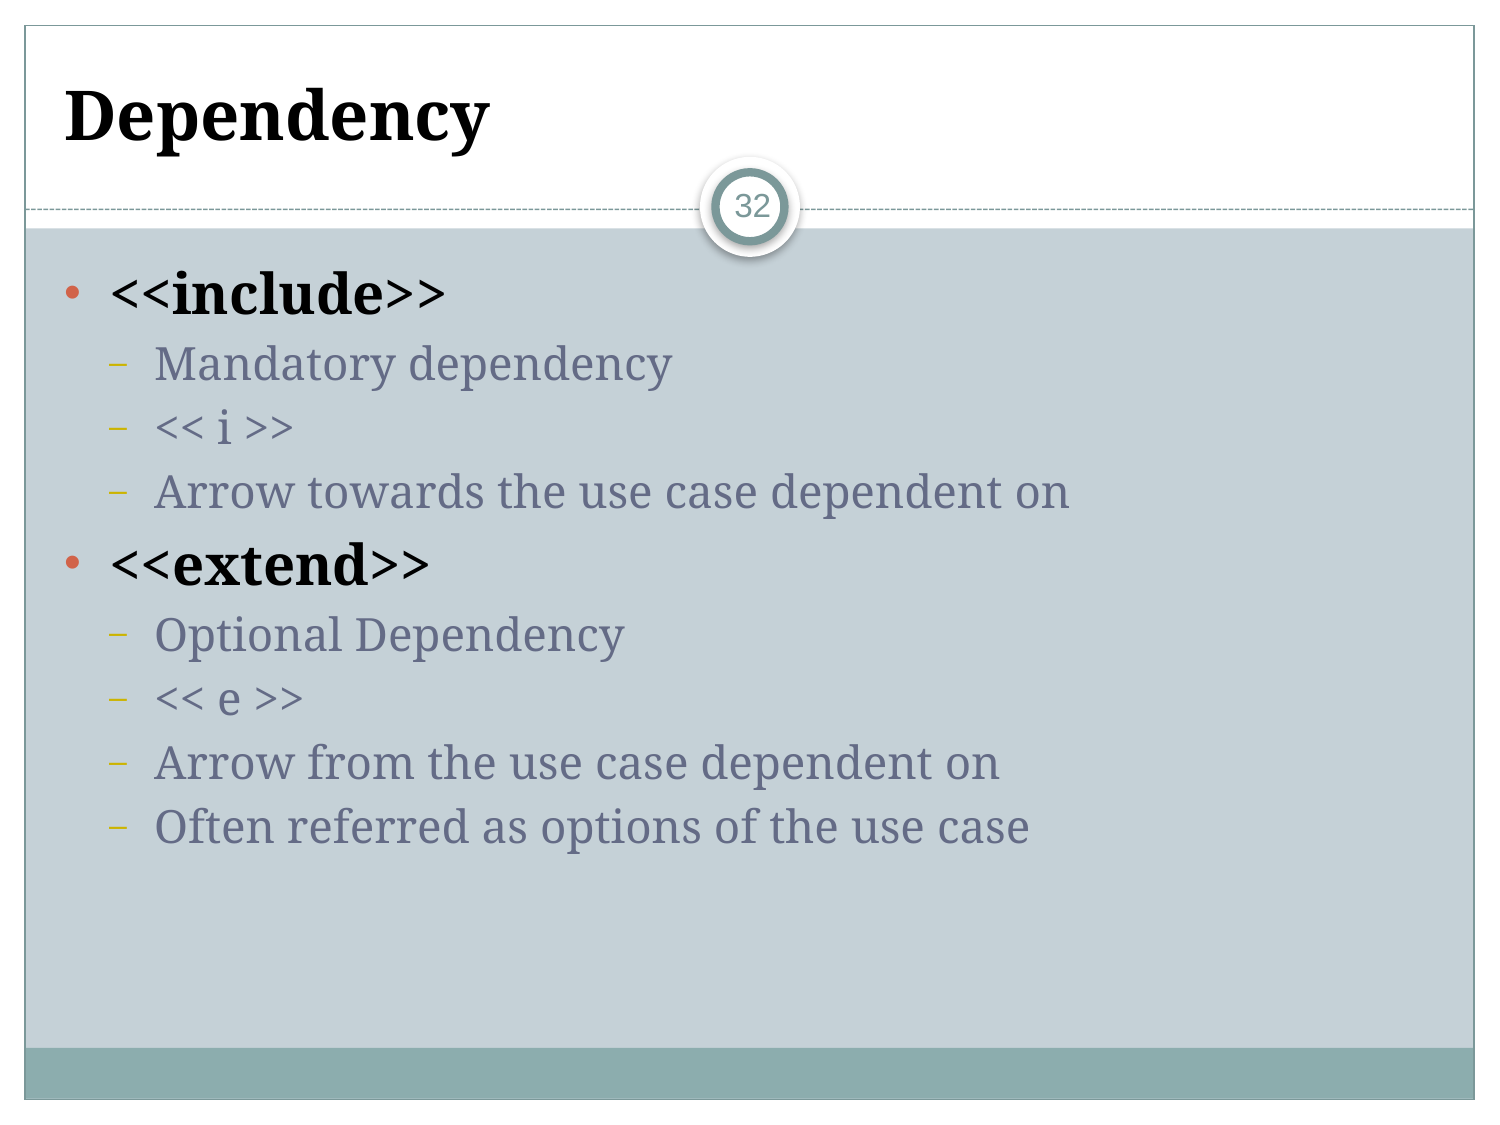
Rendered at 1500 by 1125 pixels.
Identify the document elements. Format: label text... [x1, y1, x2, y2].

slide_number 32 [715, 168, 791, 241]
title Dependency [49, 37, 1450, 162]
list <<include>> Mandatory dependency << i >> Arrow towards the use case dependent on <<extend>> Optional Dependency << e >> Arrow from the use case dependent on Often referred as options of the use case [49, 250, 1445, 1001]
